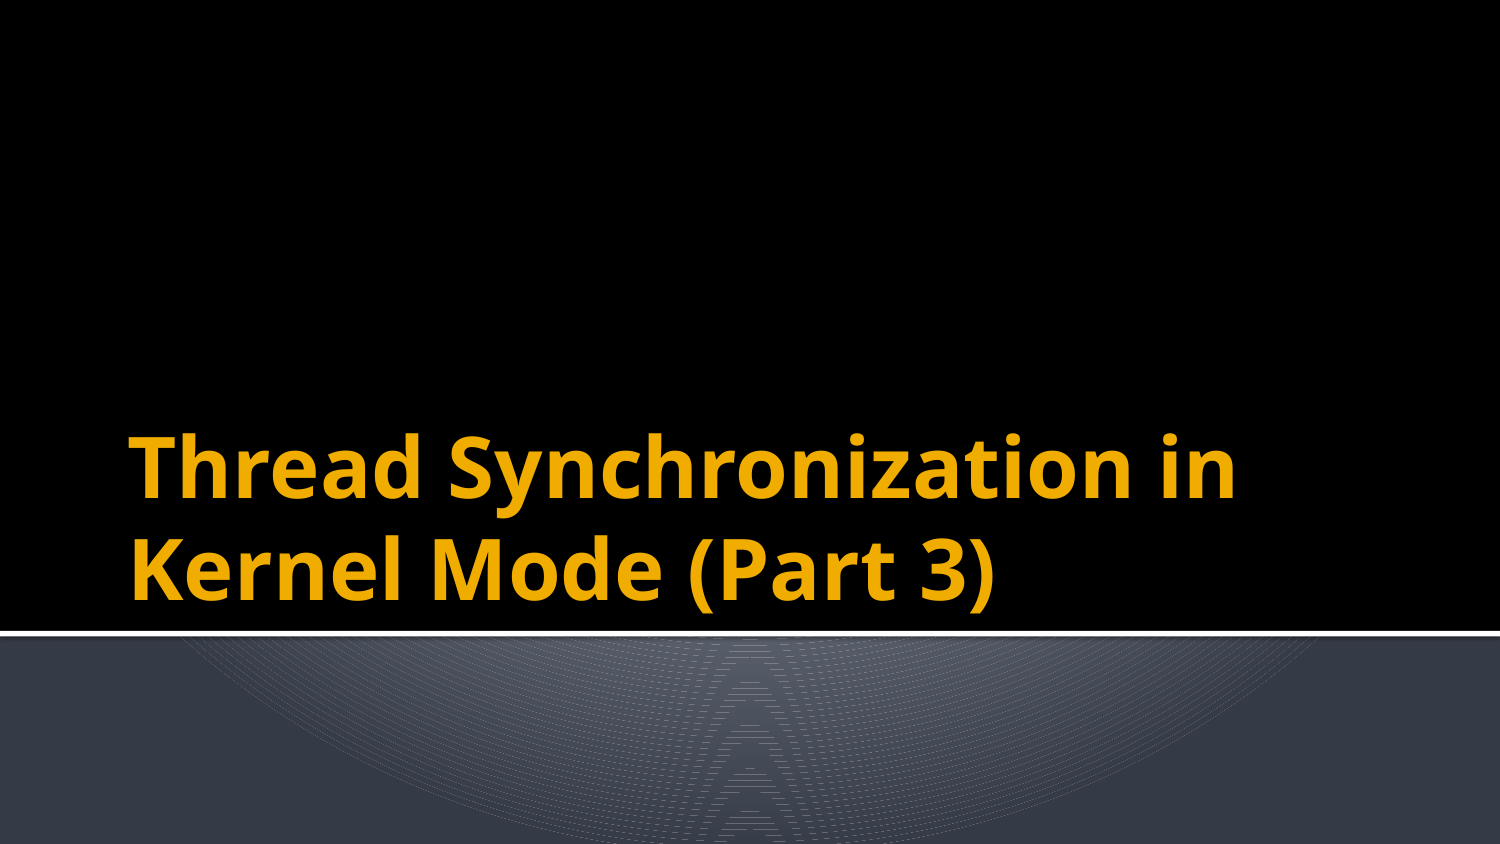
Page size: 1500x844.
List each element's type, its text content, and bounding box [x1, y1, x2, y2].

title Thread Synchronization in Kernel Mode (Part 3) [112, 412, 1438, 619]
